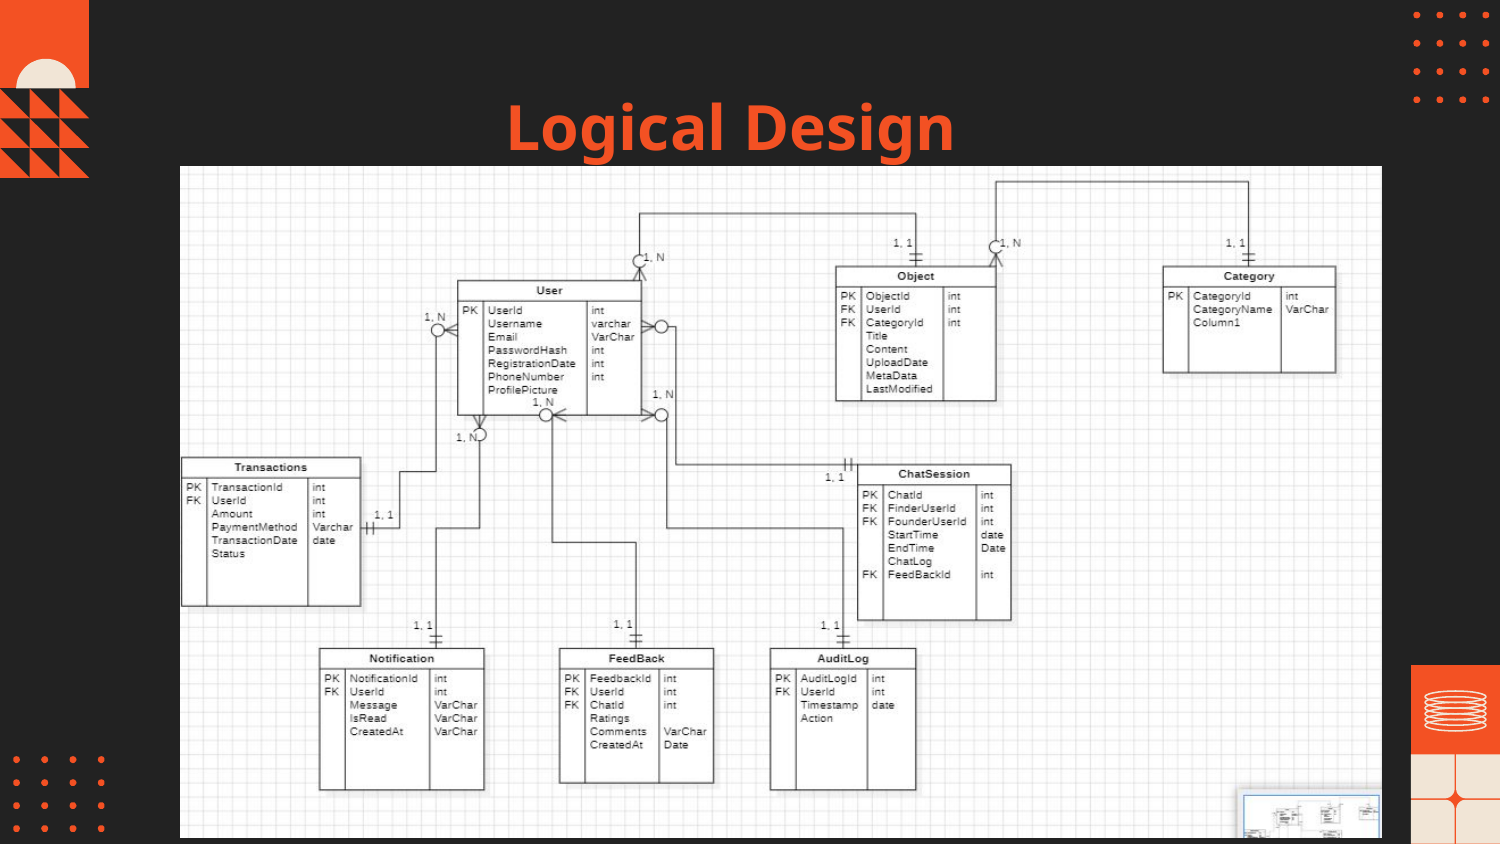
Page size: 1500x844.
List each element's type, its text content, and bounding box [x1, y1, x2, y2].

title Logical Design [81, 72, 1382, 167]
picture [180, 166, 1383, 838]
